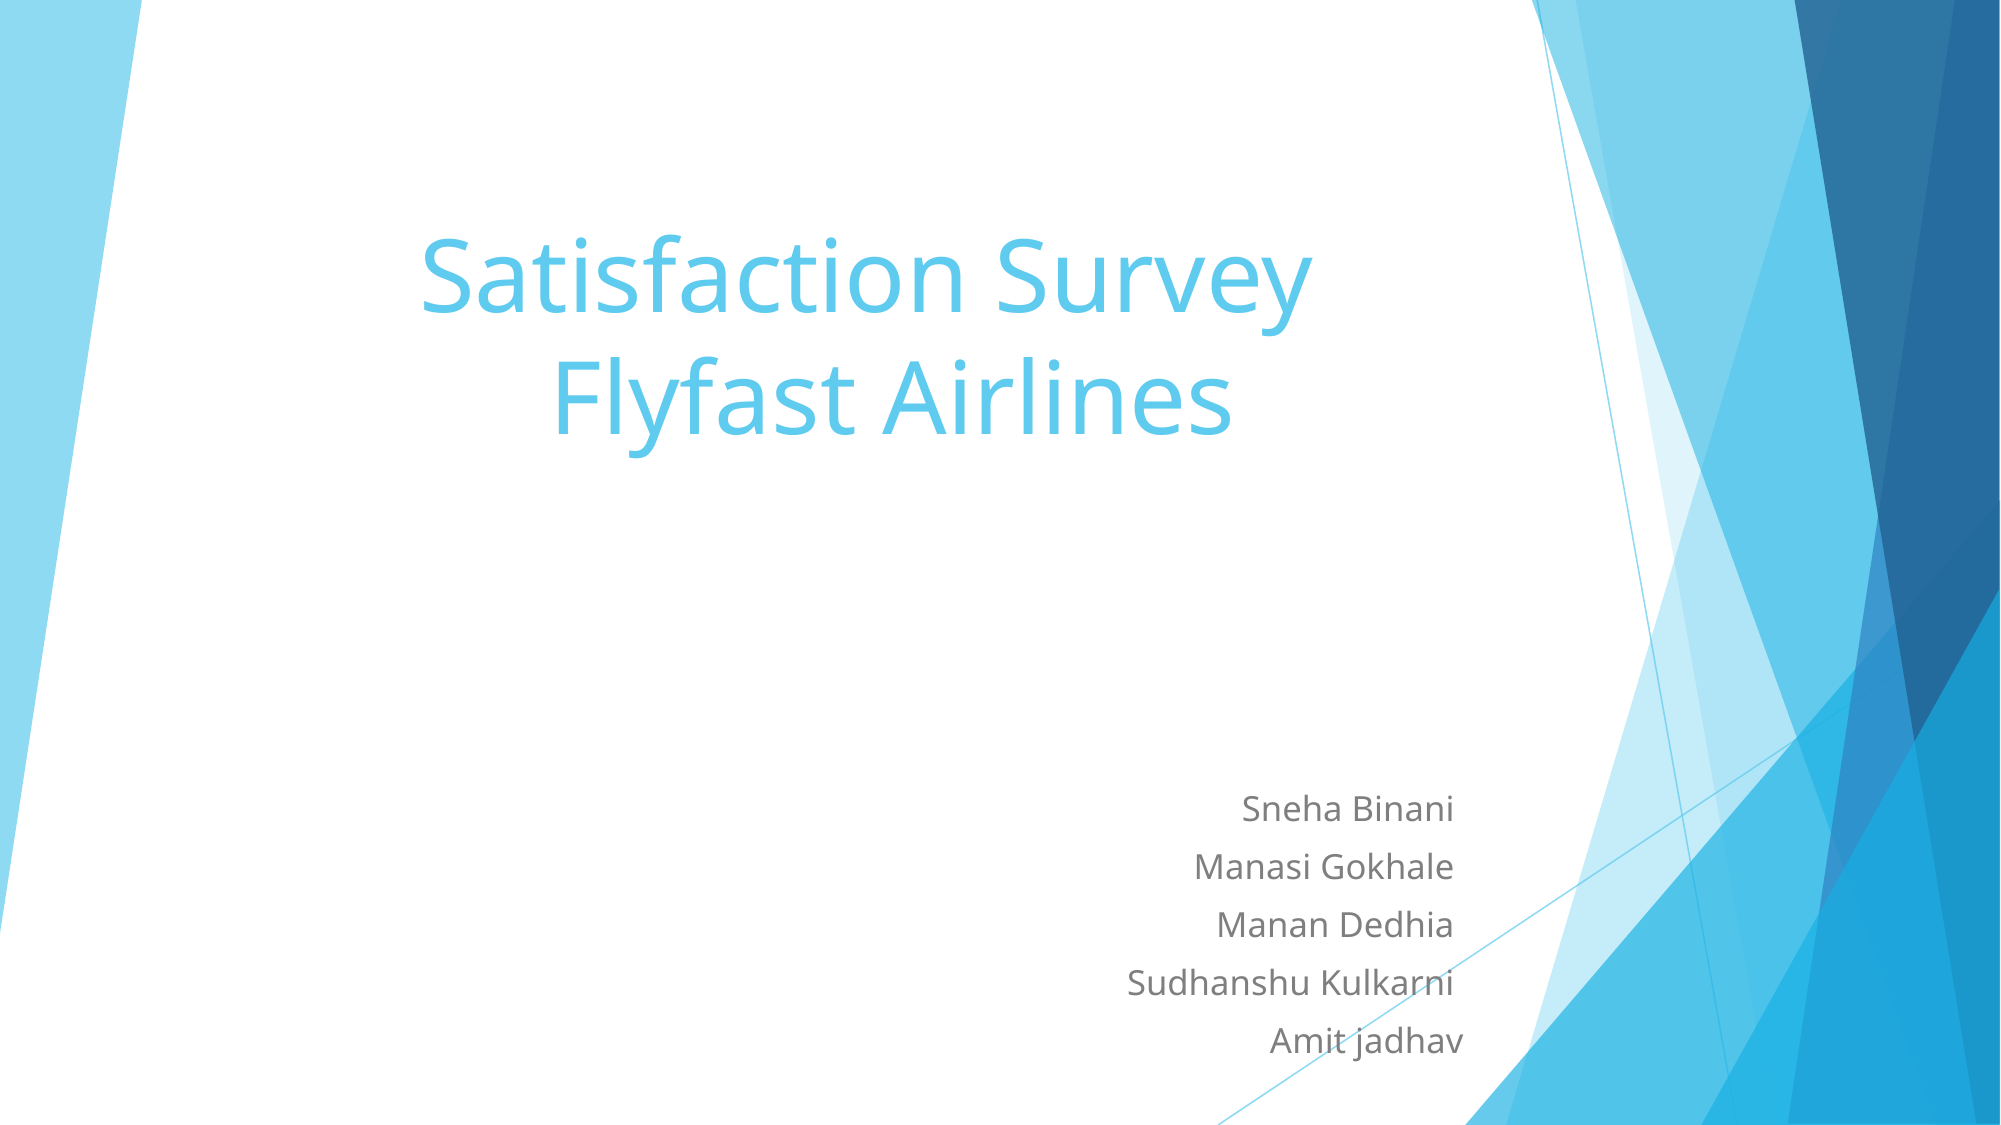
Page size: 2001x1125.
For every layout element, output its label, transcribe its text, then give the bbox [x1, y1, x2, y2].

subtitle Sneha Binani Manasi Gokhale Manan Dedhia Sudhanshu Kulkarni Amit jadhav [189, 783, 1479, 1089]
title Satisfaction Survey Flyfast Airlines [56, 191, 1729, 462]
